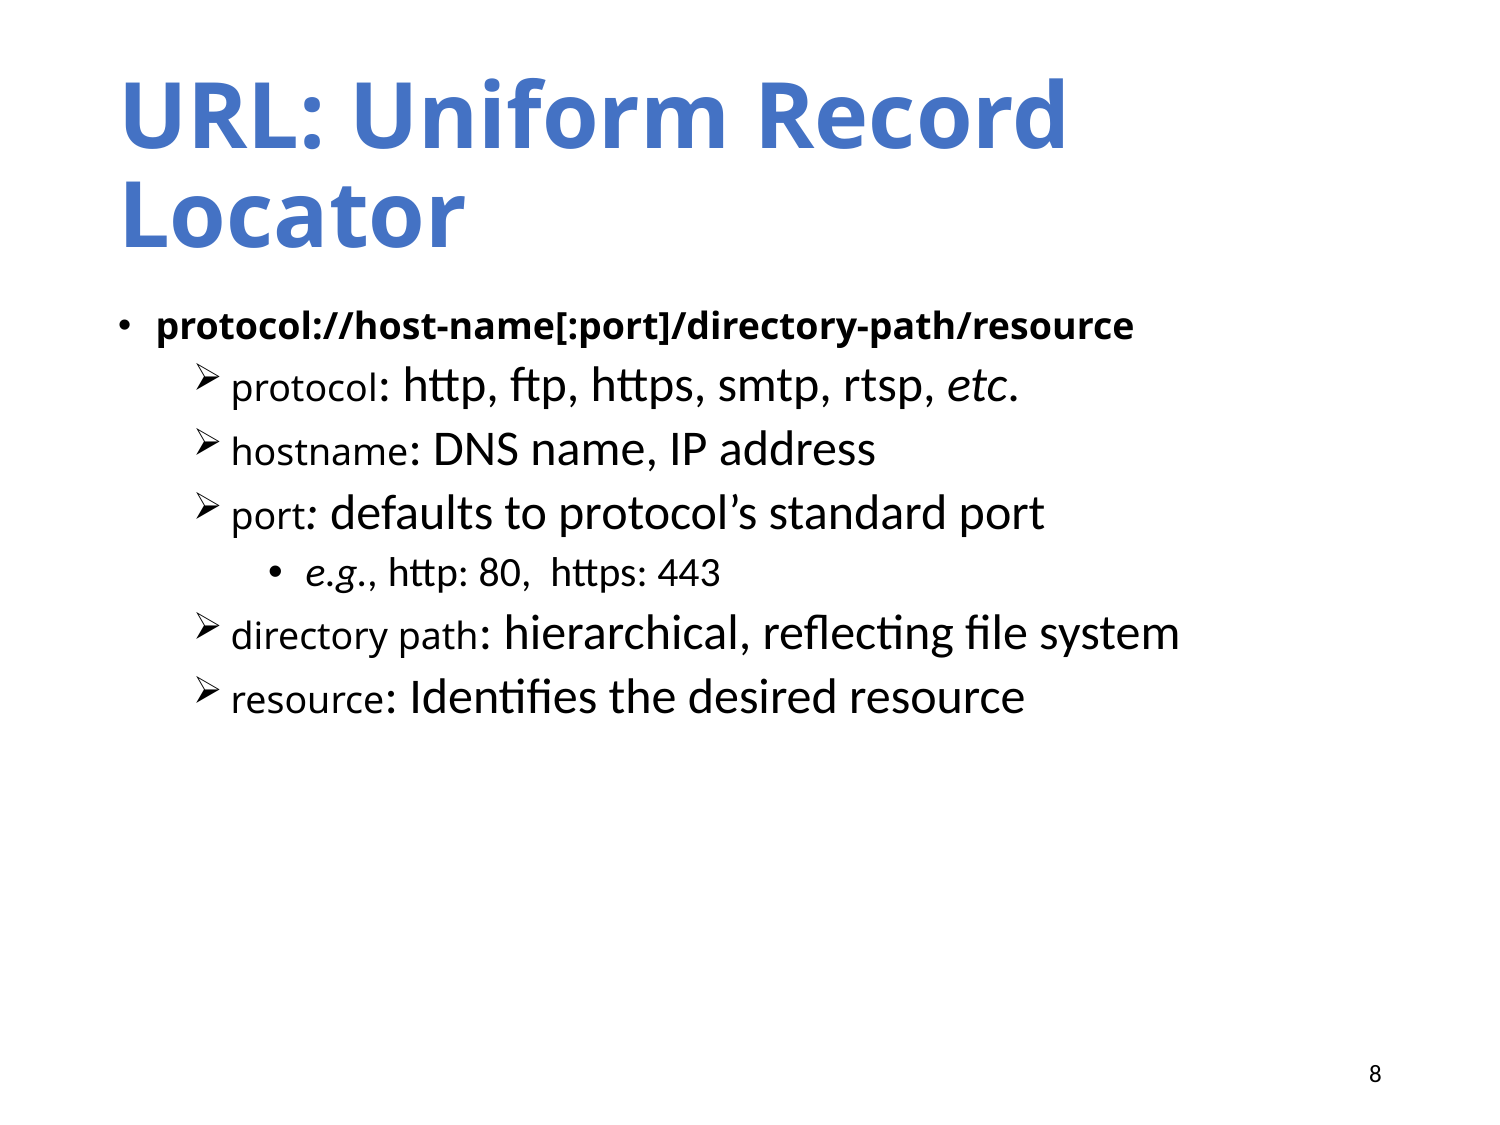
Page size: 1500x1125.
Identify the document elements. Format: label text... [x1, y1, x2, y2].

list protocol://host-name[:port]/directory-path/resource protocol: http, ftp, https, smtp, rtsp, etc. hostname: DNS name, IP address port: defaults to protocol’s standard port e.g., http: 80, https: 443 directory path: hierarchical, reflecting file system resource: Identifies the desired resource [103, 299, 1397, 1014]
title URL: Uniform Record Locator [103, 59, 1397, 278]
slide_number 8 [1059, 1042, 1397, 1103]
